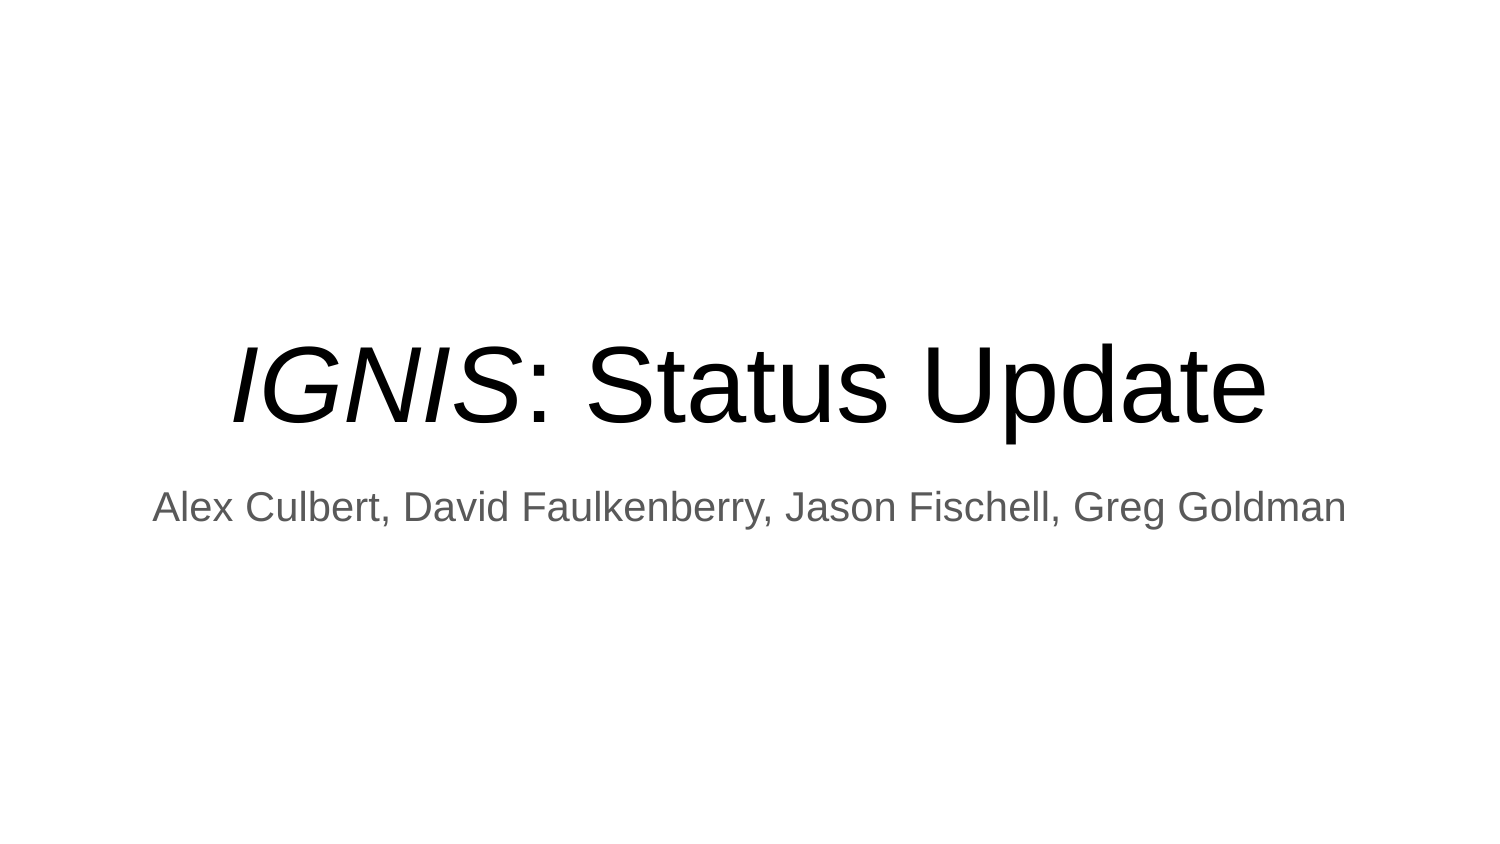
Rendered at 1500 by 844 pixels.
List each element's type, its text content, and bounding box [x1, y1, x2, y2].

title IGNIS: Status Update [51, 122, 1449, 459]
subtitle Alex Culbert, David Faulkenberry, Jason Fischell, Greg Goldman [51, 464, 1449, 595]
